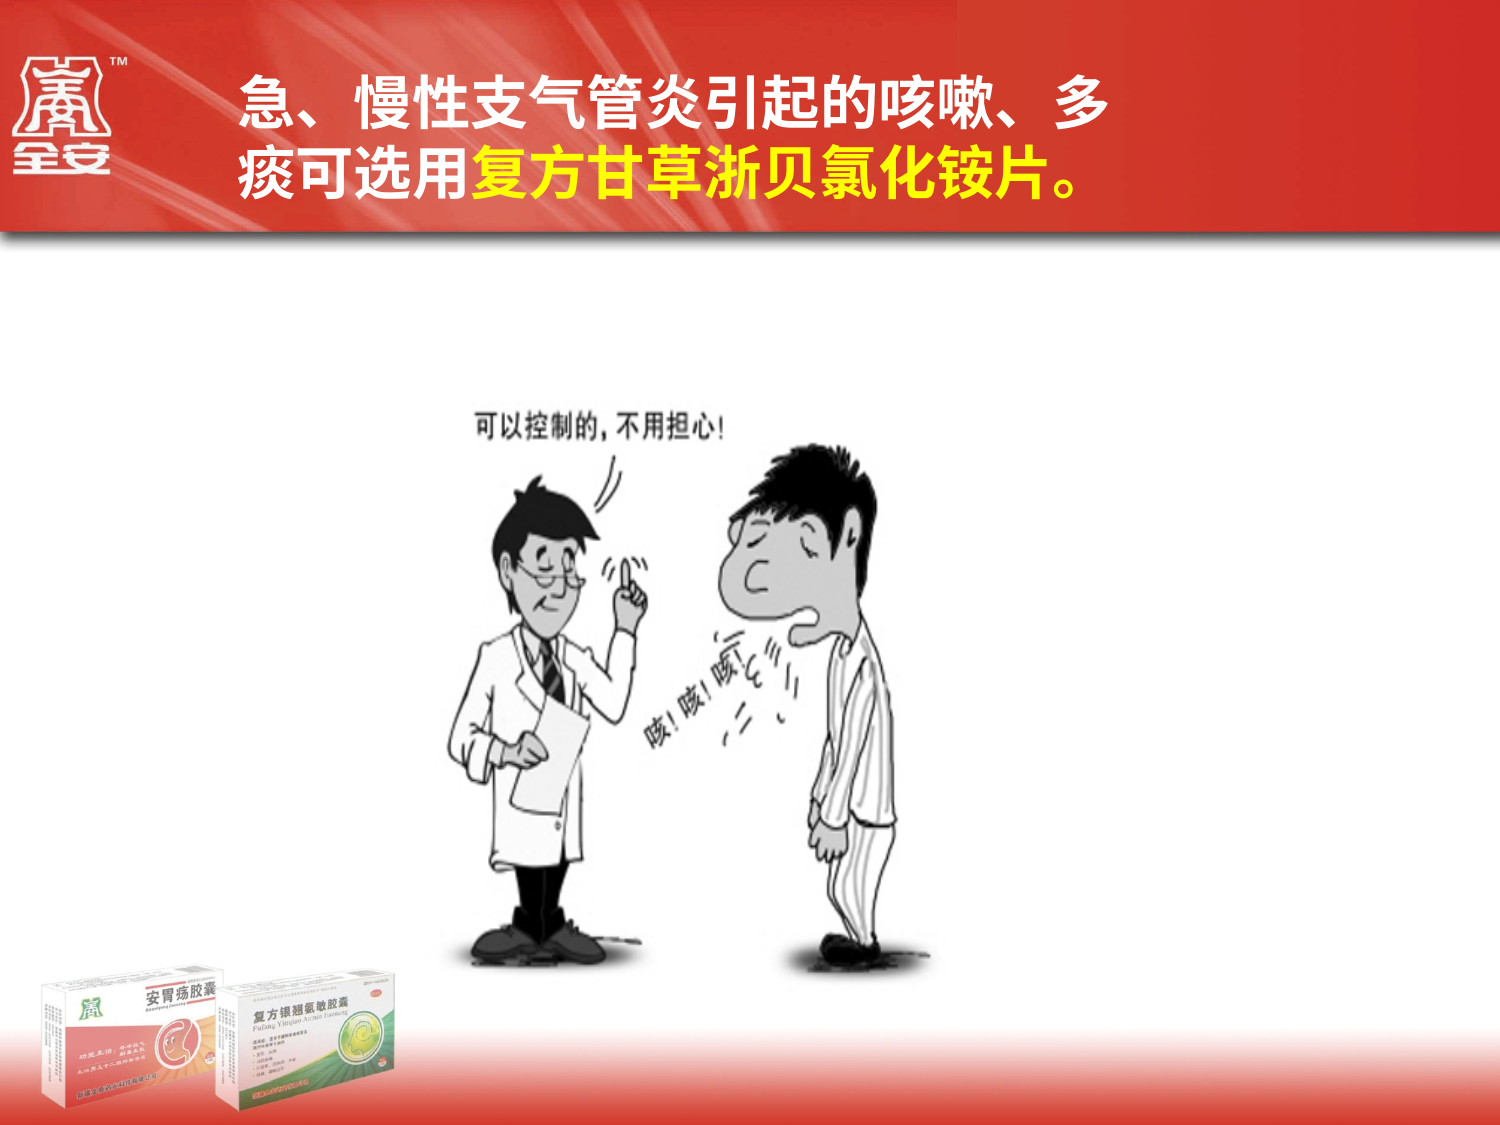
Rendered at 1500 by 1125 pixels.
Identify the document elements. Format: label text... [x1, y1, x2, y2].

picture [0, 0, 1500, 1125]
text_box 急、慢性支气管炎引起的咳嗽、多痰可选用复方甘草浙贝氯化铵片。 [222, 58, 1177, 214]
